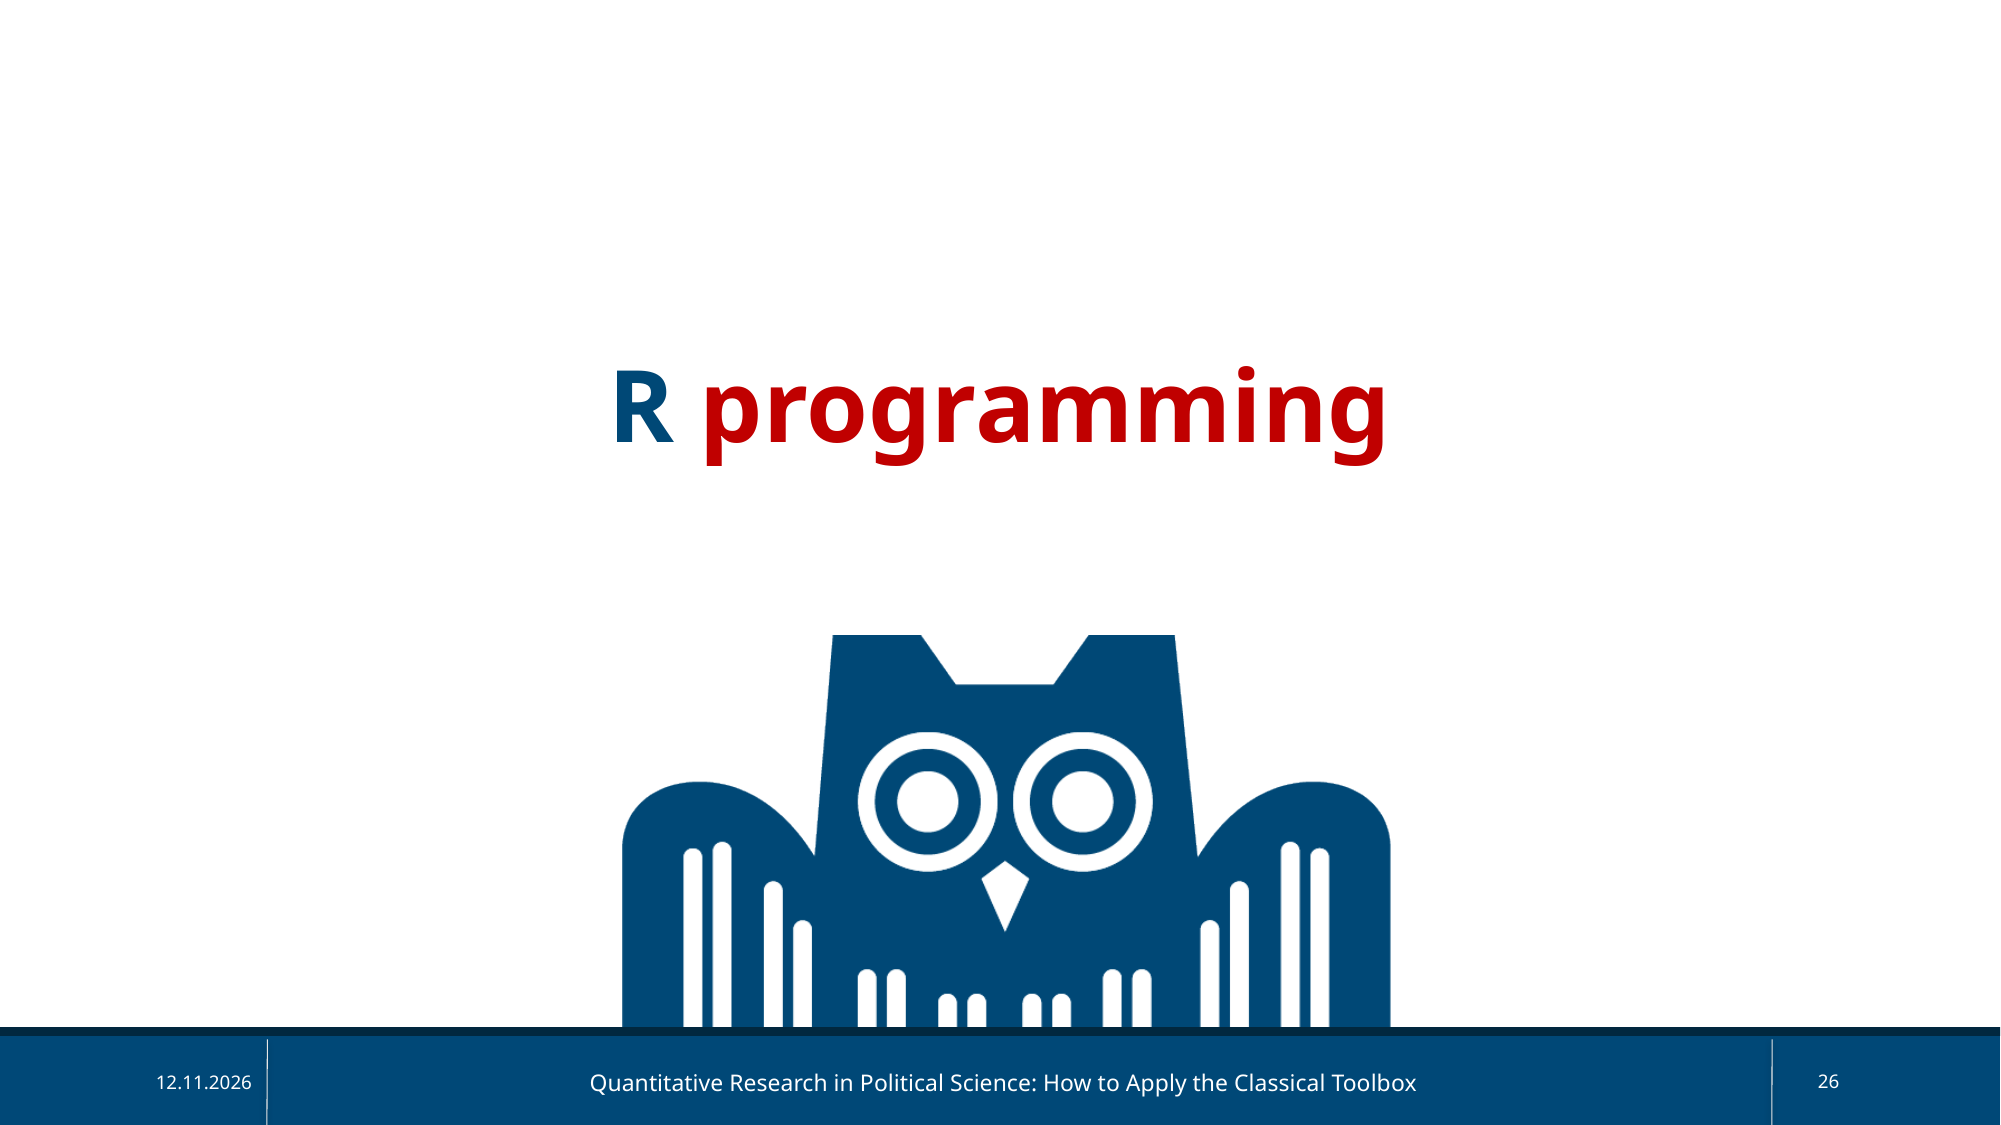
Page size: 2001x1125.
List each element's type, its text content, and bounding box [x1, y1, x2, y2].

text_box R programming [503, 348, 1497, 528]
picture [622, 635, 1391, 1027]
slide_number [65, 1053, 267, 1113]
slide_number 26 [1803, 1052, 2000, 1113]
footer Quantitative Research in Political Science: How to Apply the Classical Toolbox [266, 1052, 1741, 1113]
